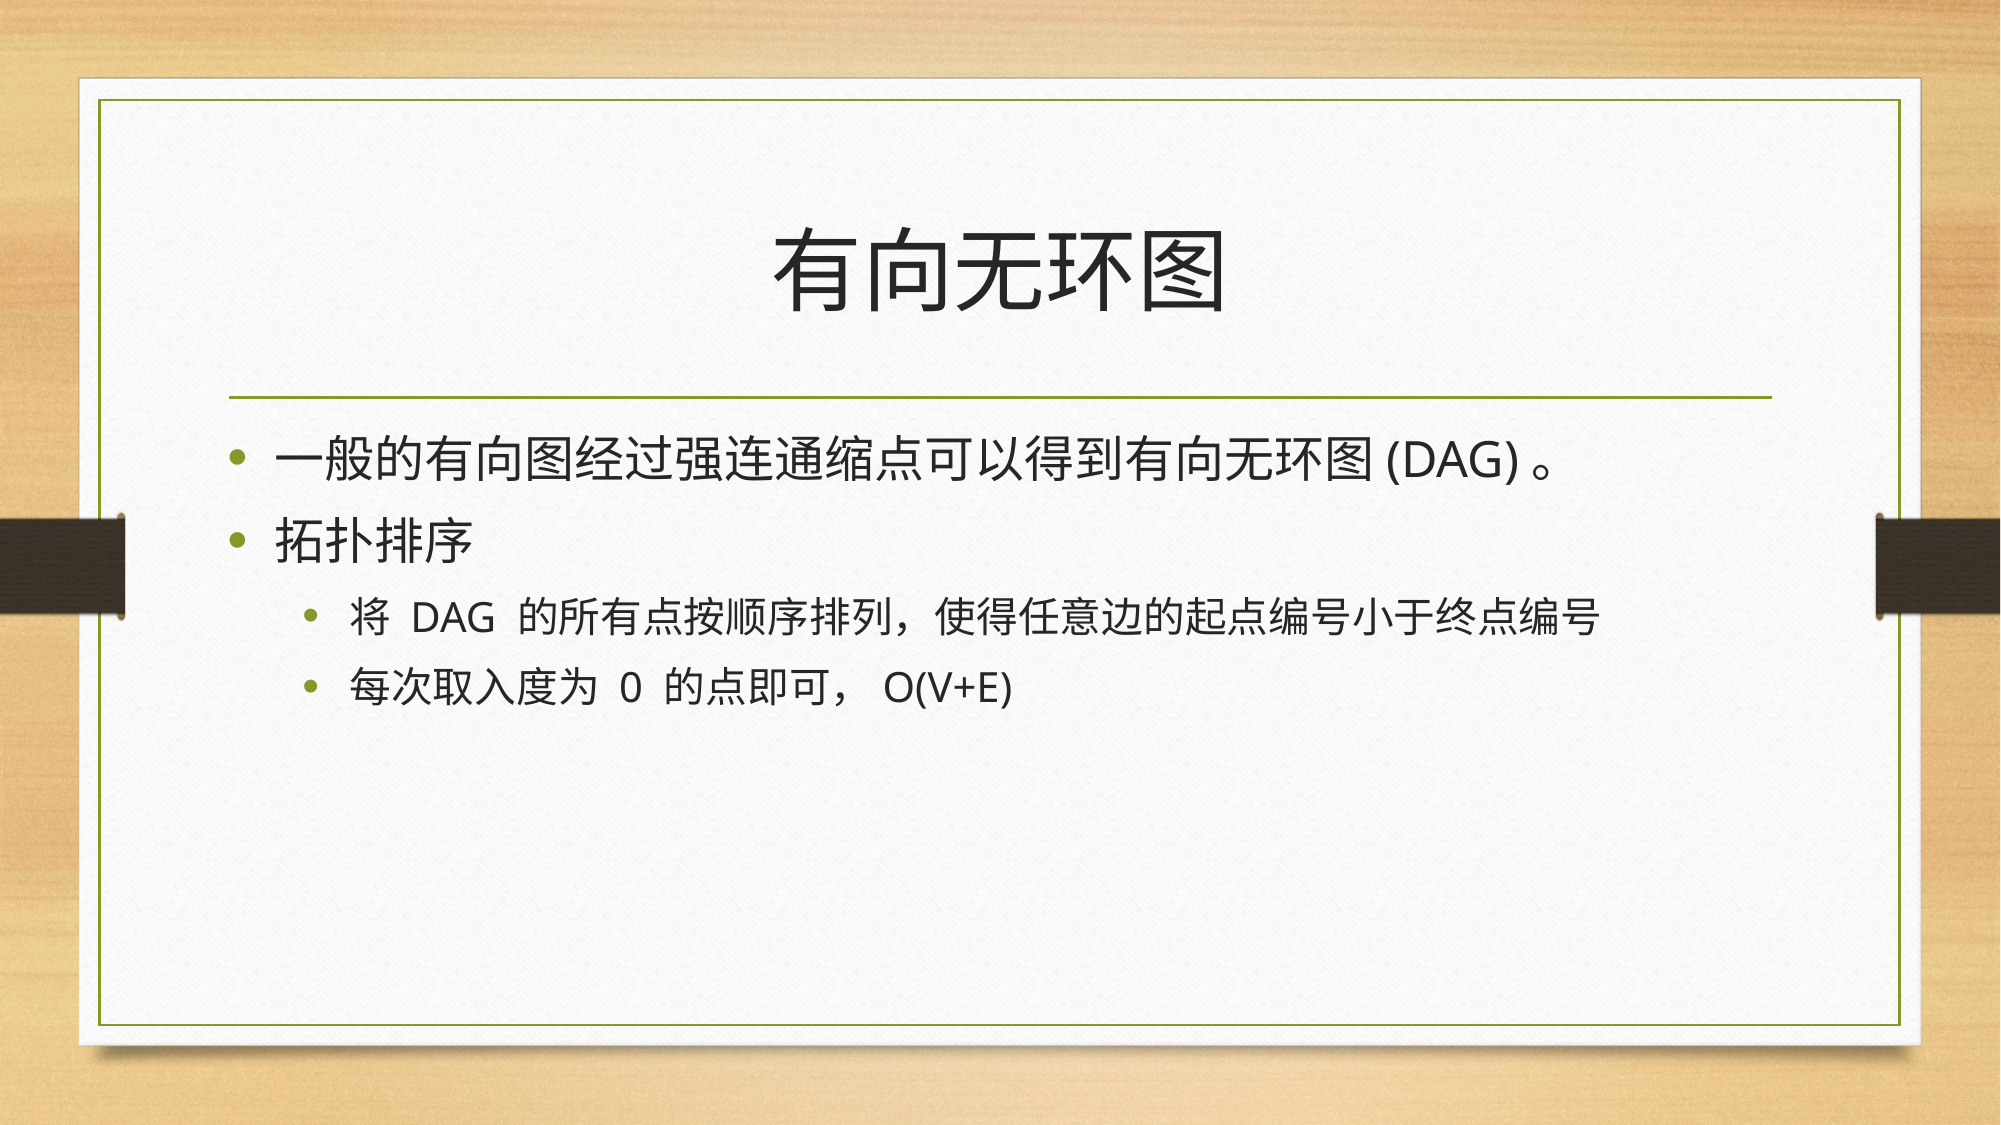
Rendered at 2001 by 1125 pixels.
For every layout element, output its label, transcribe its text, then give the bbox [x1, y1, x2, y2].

list 一般的有向图经过强连通缩点可以得到有向无环图(DAG)。 拓扑排序 将 DAG 的所有点按顺序排列，使得任意边的起点编号小于终点编号 每次取入度为 0 的点即可，O(V+E) [212, 419, 1788, 964]
picture [0, 0, 2001, 1125]
title 有向无环图 [212, 161, 1788, 375]
